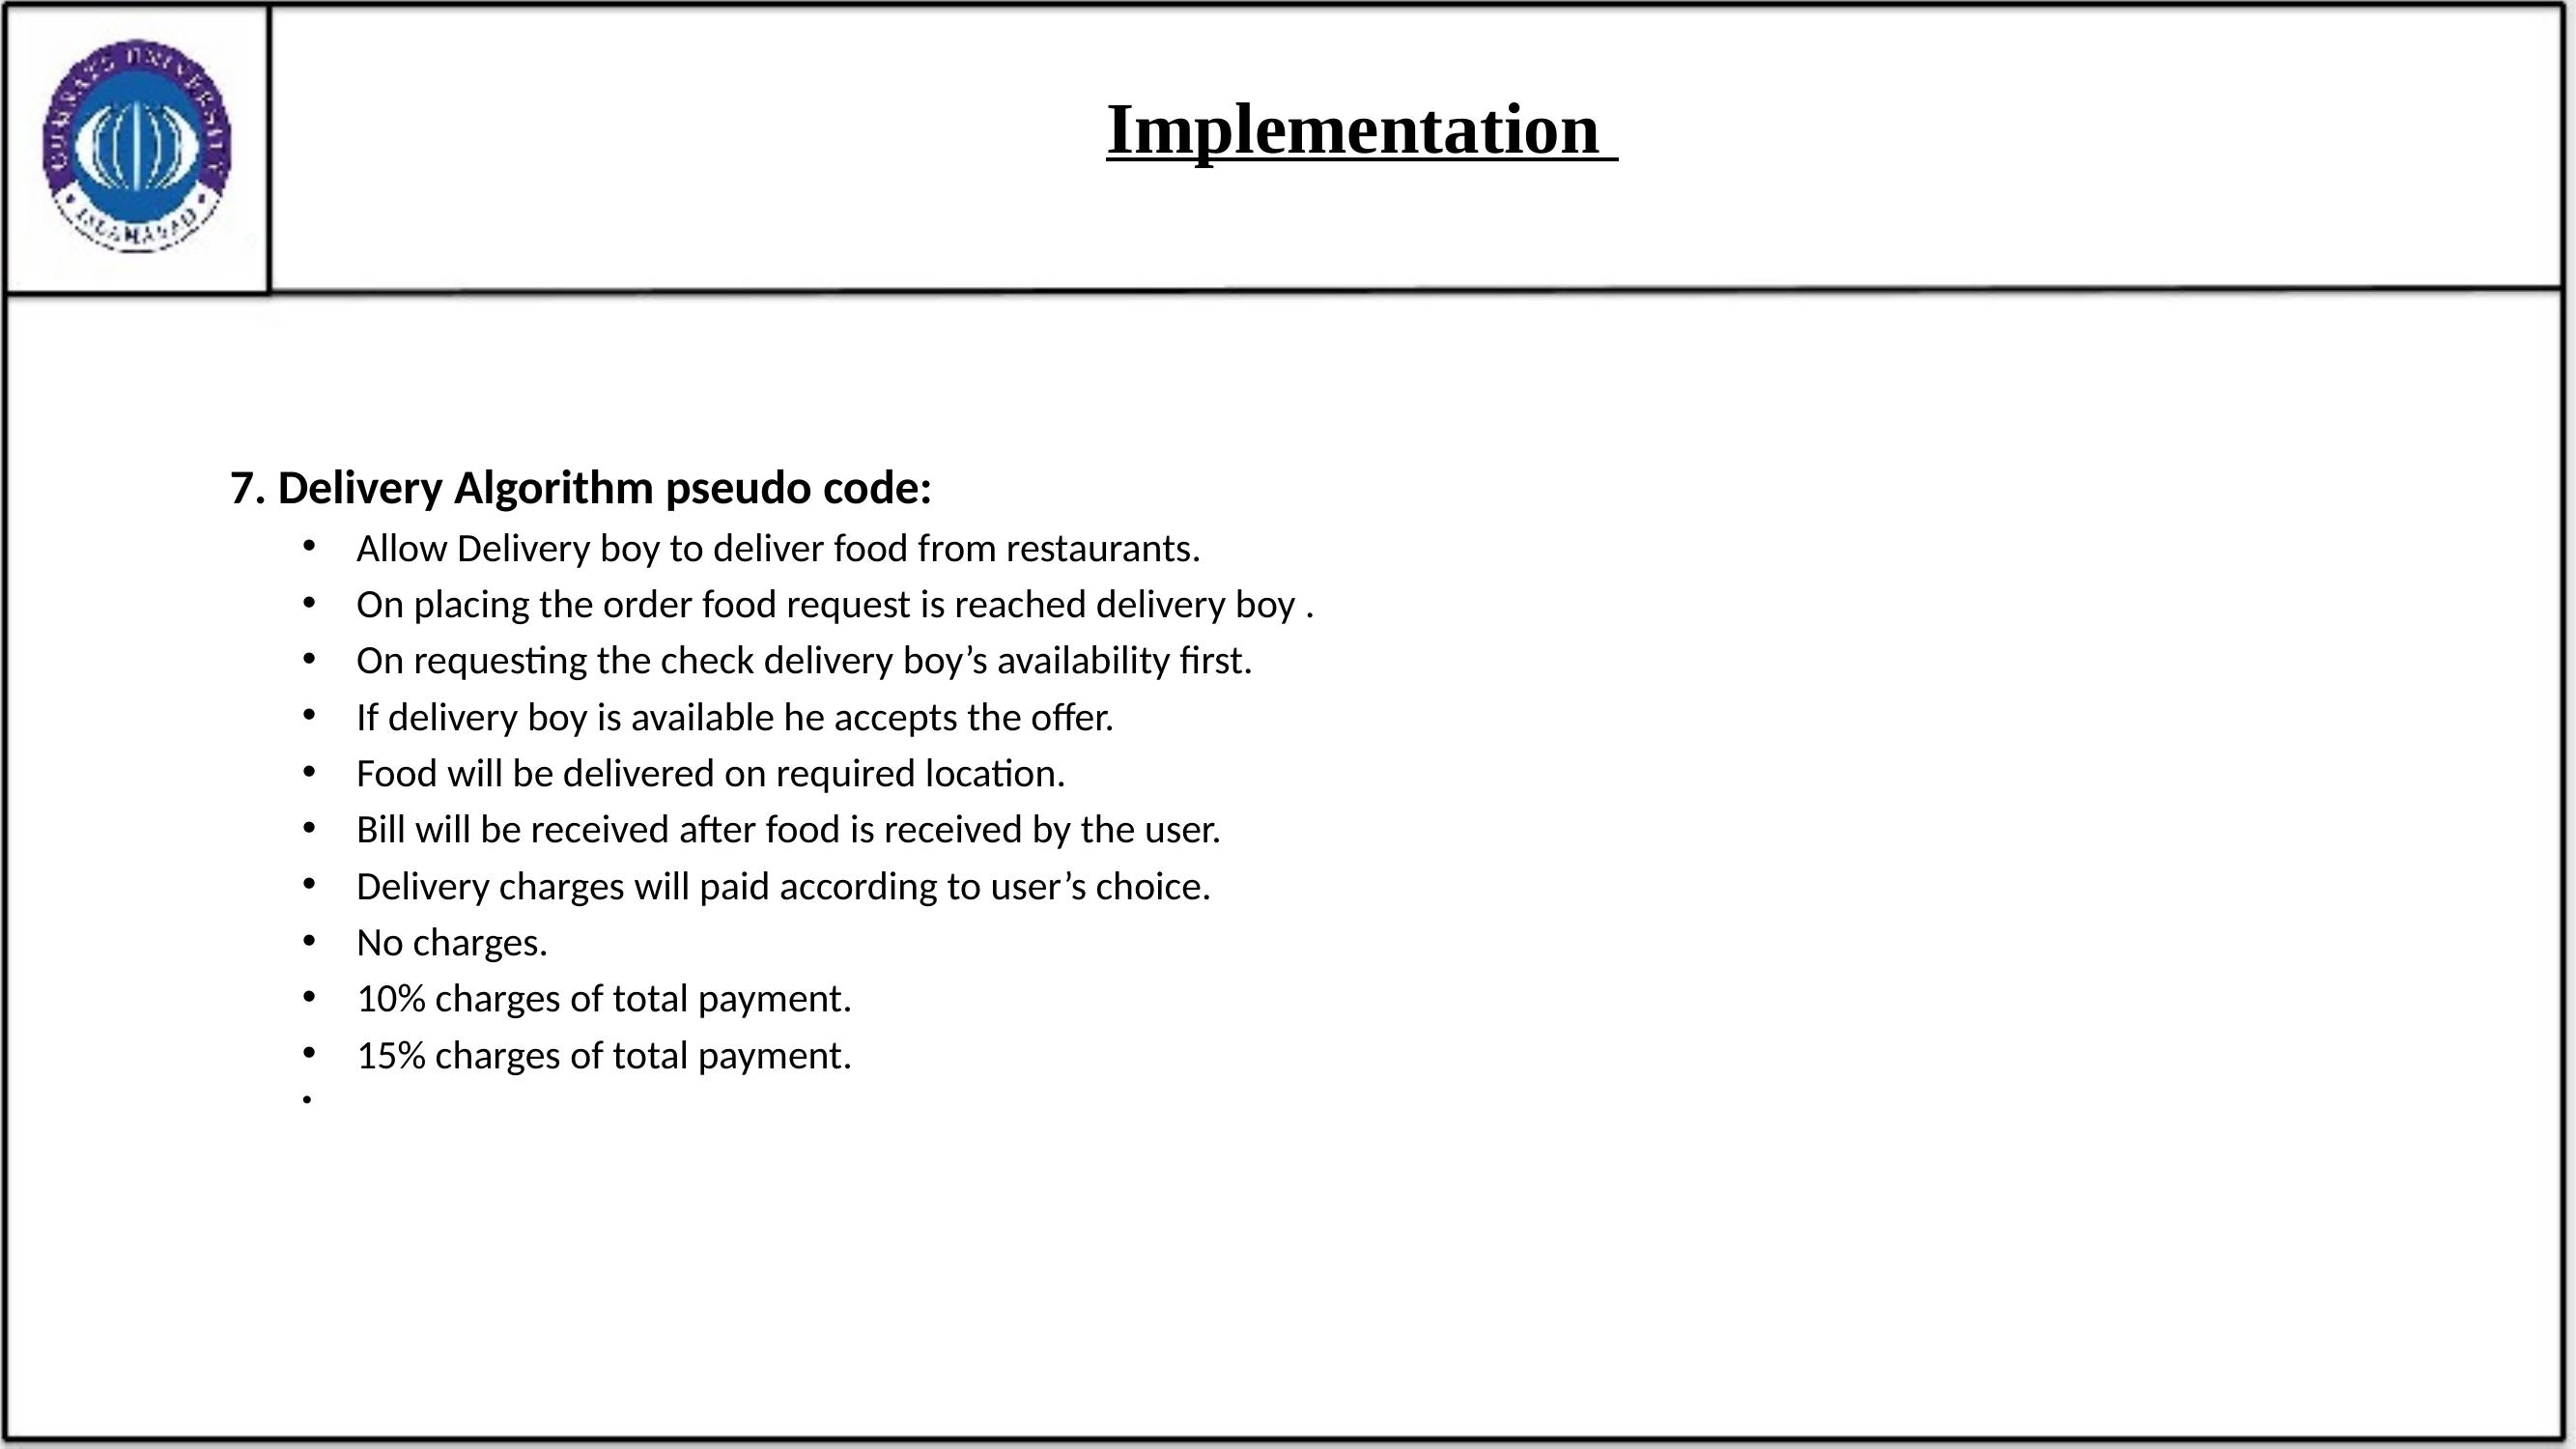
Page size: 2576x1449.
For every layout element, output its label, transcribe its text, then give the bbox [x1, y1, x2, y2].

title Implementation [297, 72, 2428, 254]
picture [0, 0, 2576, 1449]
text_box 7. Delivery Algorithm pseudo code: Allow Delivery boy to deliver food from restaurants. On placing the order food request is reached delivery boy . On requesting the check delivery boy’s availability first. If delivery boy is available he accepts the offer. Food will be delivered on required location. Bill will be received after food is received by the user. Delivery charges will paid according to user’s choice. No charges. 10% charges of total payment. 15% charges of total payment. [212, 446, 2266, 1449]
